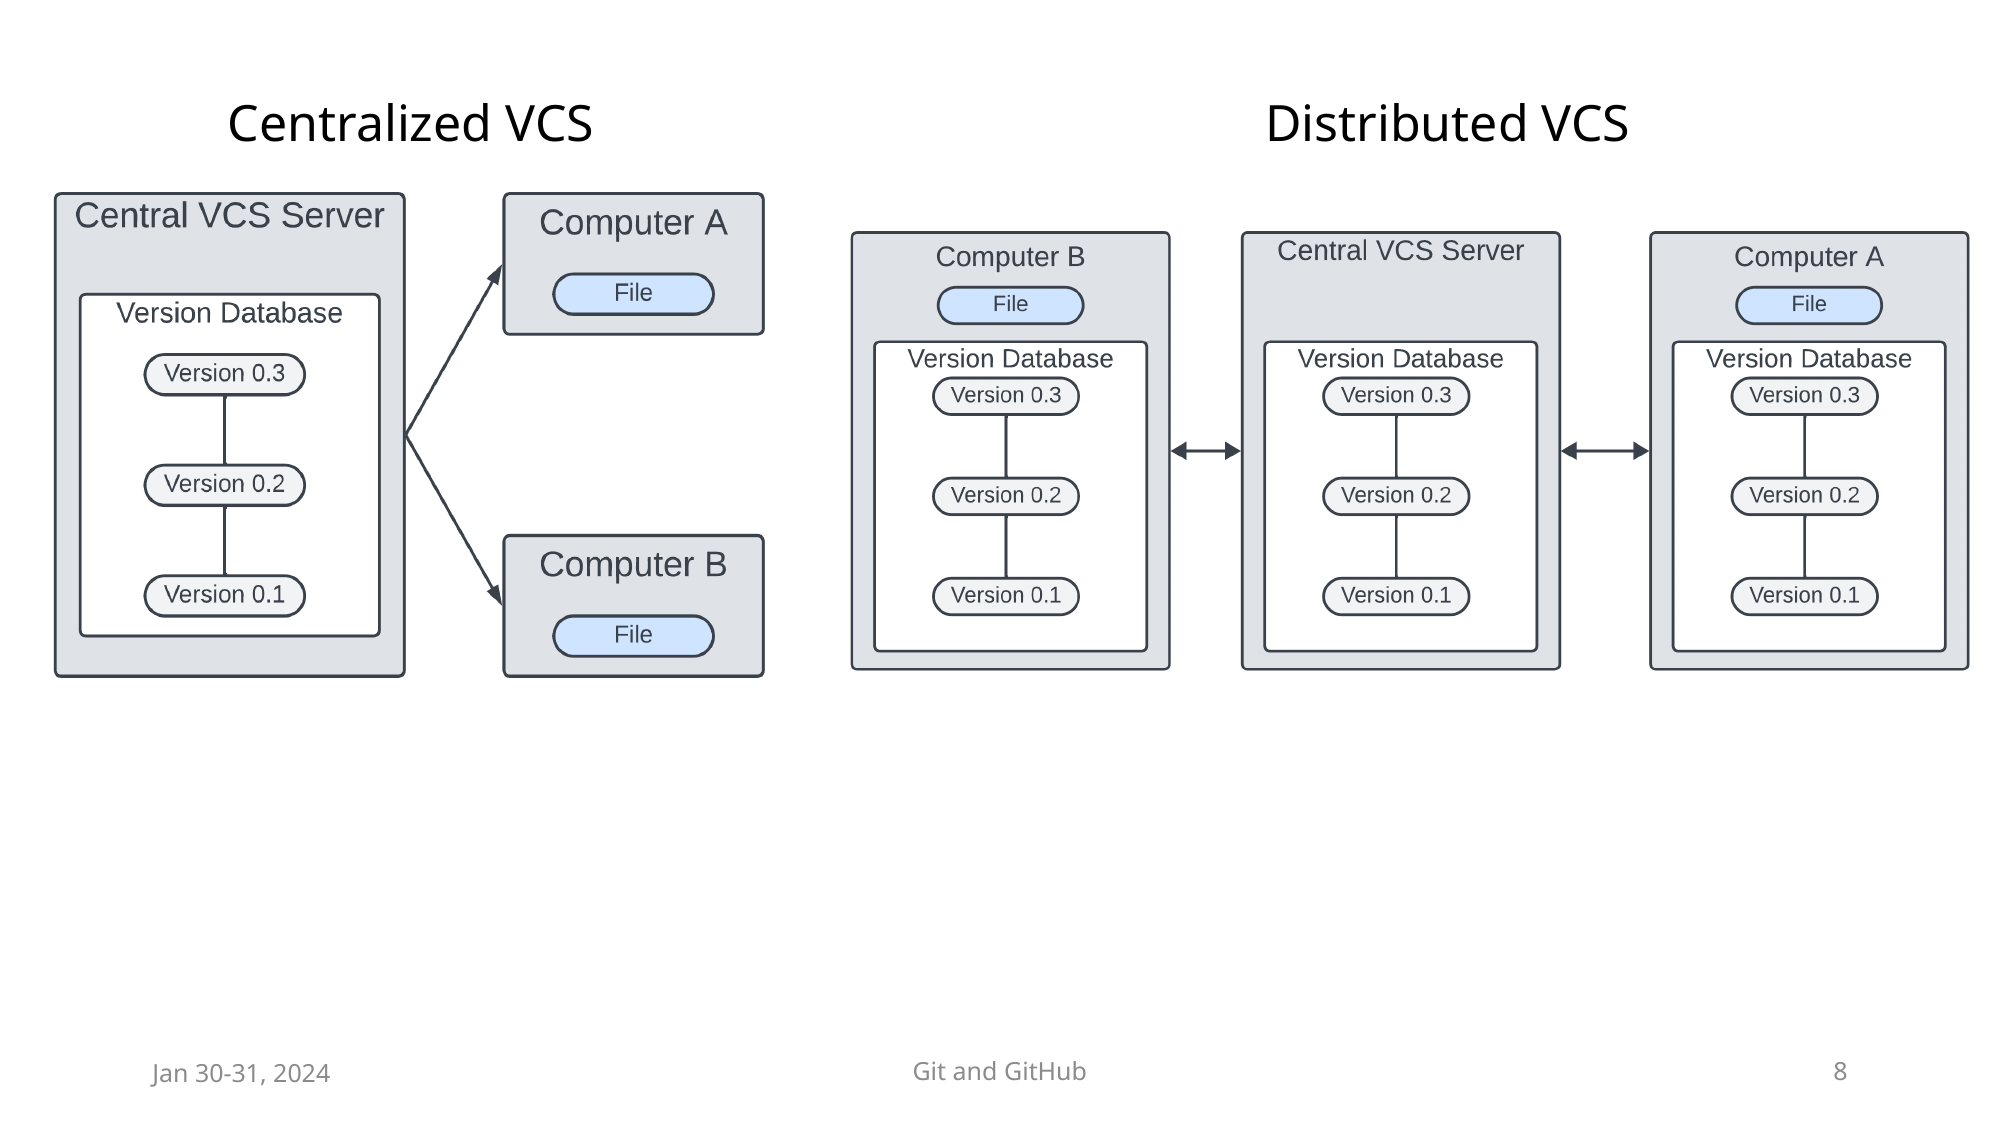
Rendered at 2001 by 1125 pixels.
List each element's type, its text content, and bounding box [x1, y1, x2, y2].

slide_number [137, 1042, 588, 1103]
footer Git and GitHub [662, 1042, 1338, 1103]
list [821, 195, 2000, 701]
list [18, 159, 803, 720]
text_box Distributed VCS [1139, 83, 1757, 159]
slide_number 8 [1412, 1042, 1863, 1103]
text_box Centralized VCS [102, 83, 720, 159]
